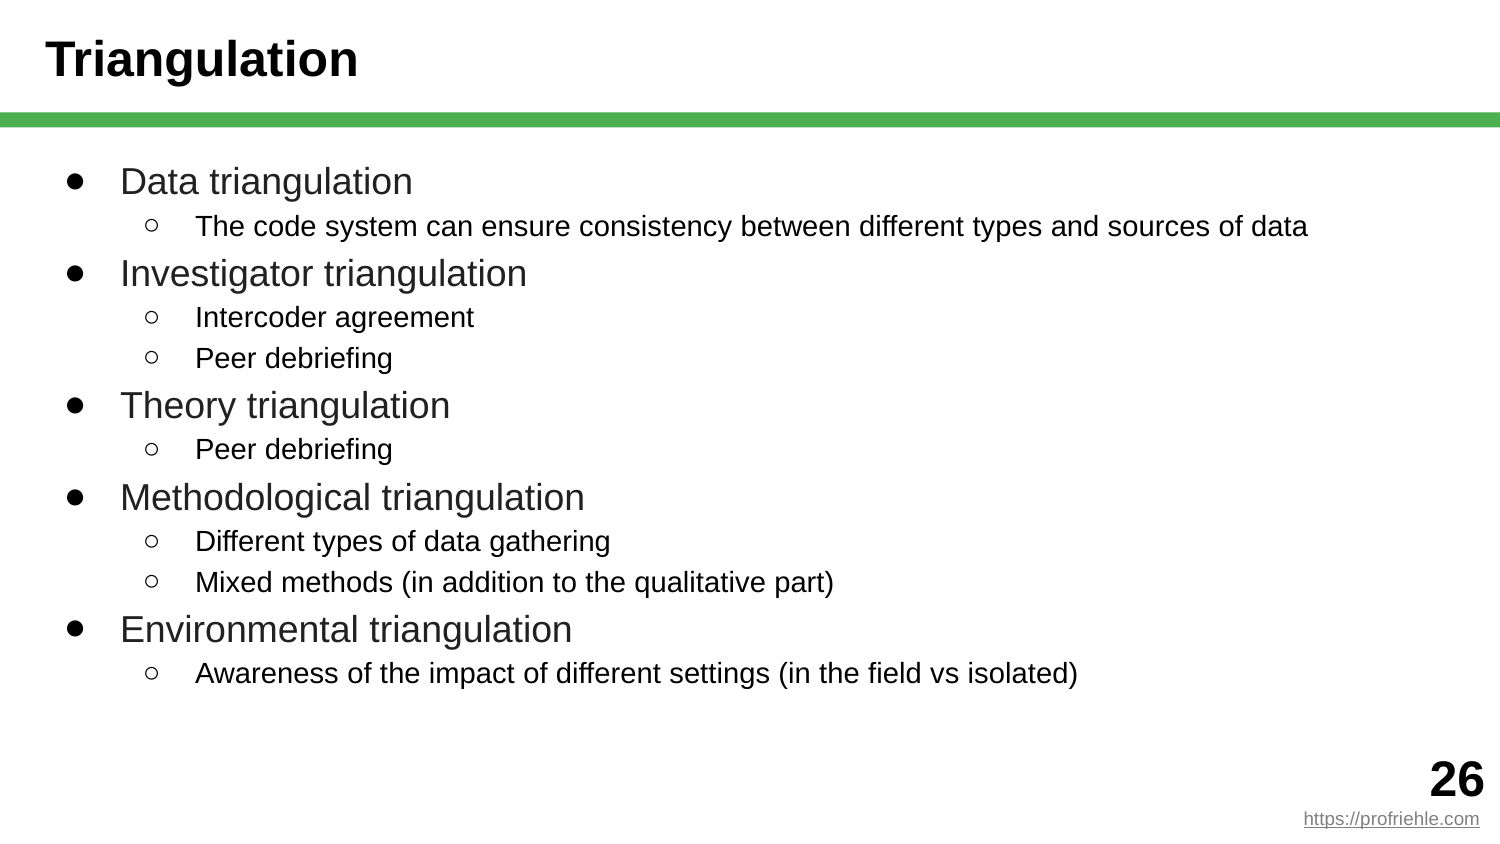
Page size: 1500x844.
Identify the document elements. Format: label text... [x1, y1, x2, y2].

list Data triangulation The code system can ensure consistency between different types and sources of data Investigator triangulation Intercoder agreement Peer debriefing Theory triangulation Peer debriefing Methodological triangulation Different types of data gathering Mixed methods (in addition to the qualitative part) Environmental triangulation Awareness of the impact of different settings (in the field vs isolated) [45, 150, 1455, 825]
title Triangulation [0, 0, 1500, 113]
slide_number ‹#› https://profriehle.com [1200, 724, 1500, 844]
